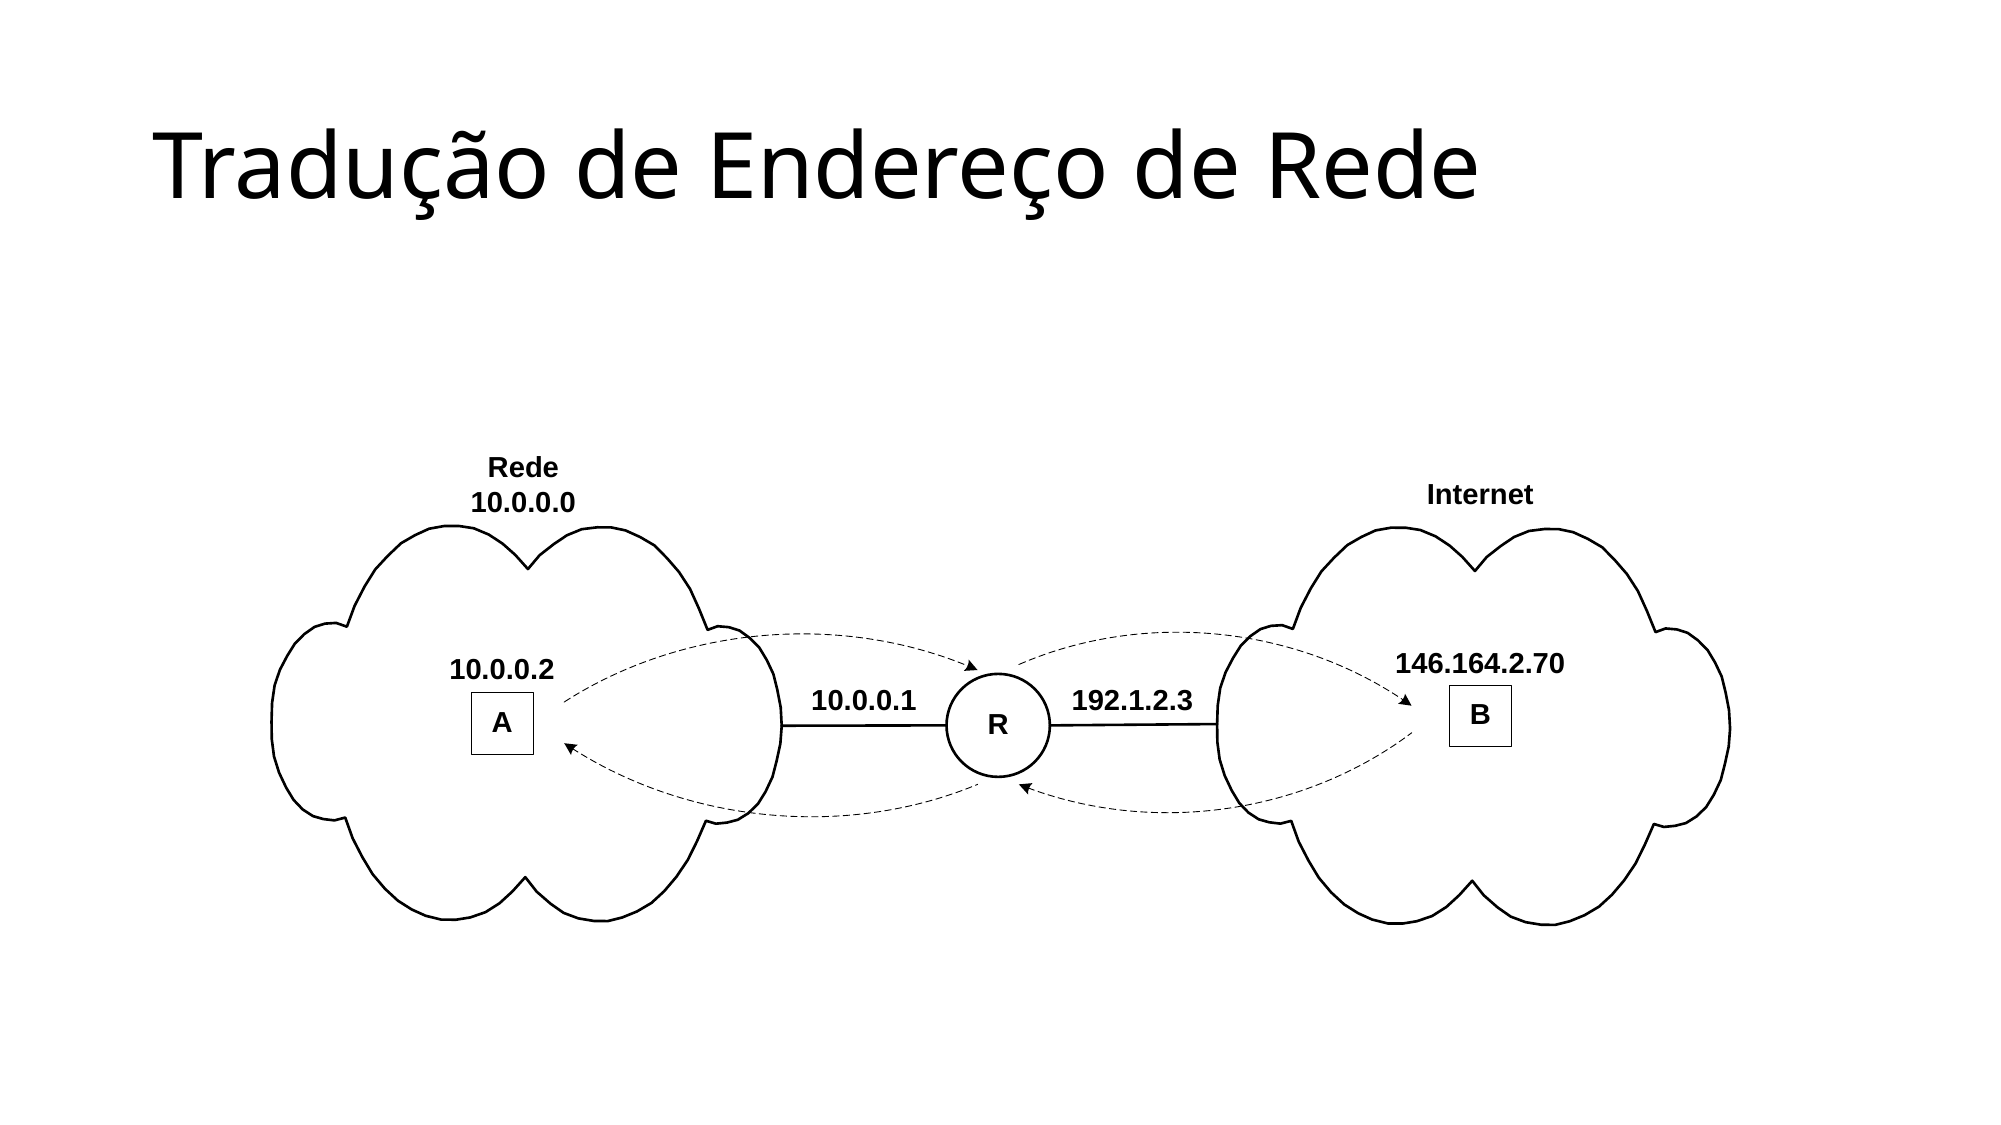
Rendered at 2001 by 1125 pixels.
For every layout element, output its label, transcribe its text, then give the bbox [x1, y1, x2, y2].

title Tradução de Endereço de Rede [137, 59, 1863, 278]
picture [267, 443, 1733, 928]
